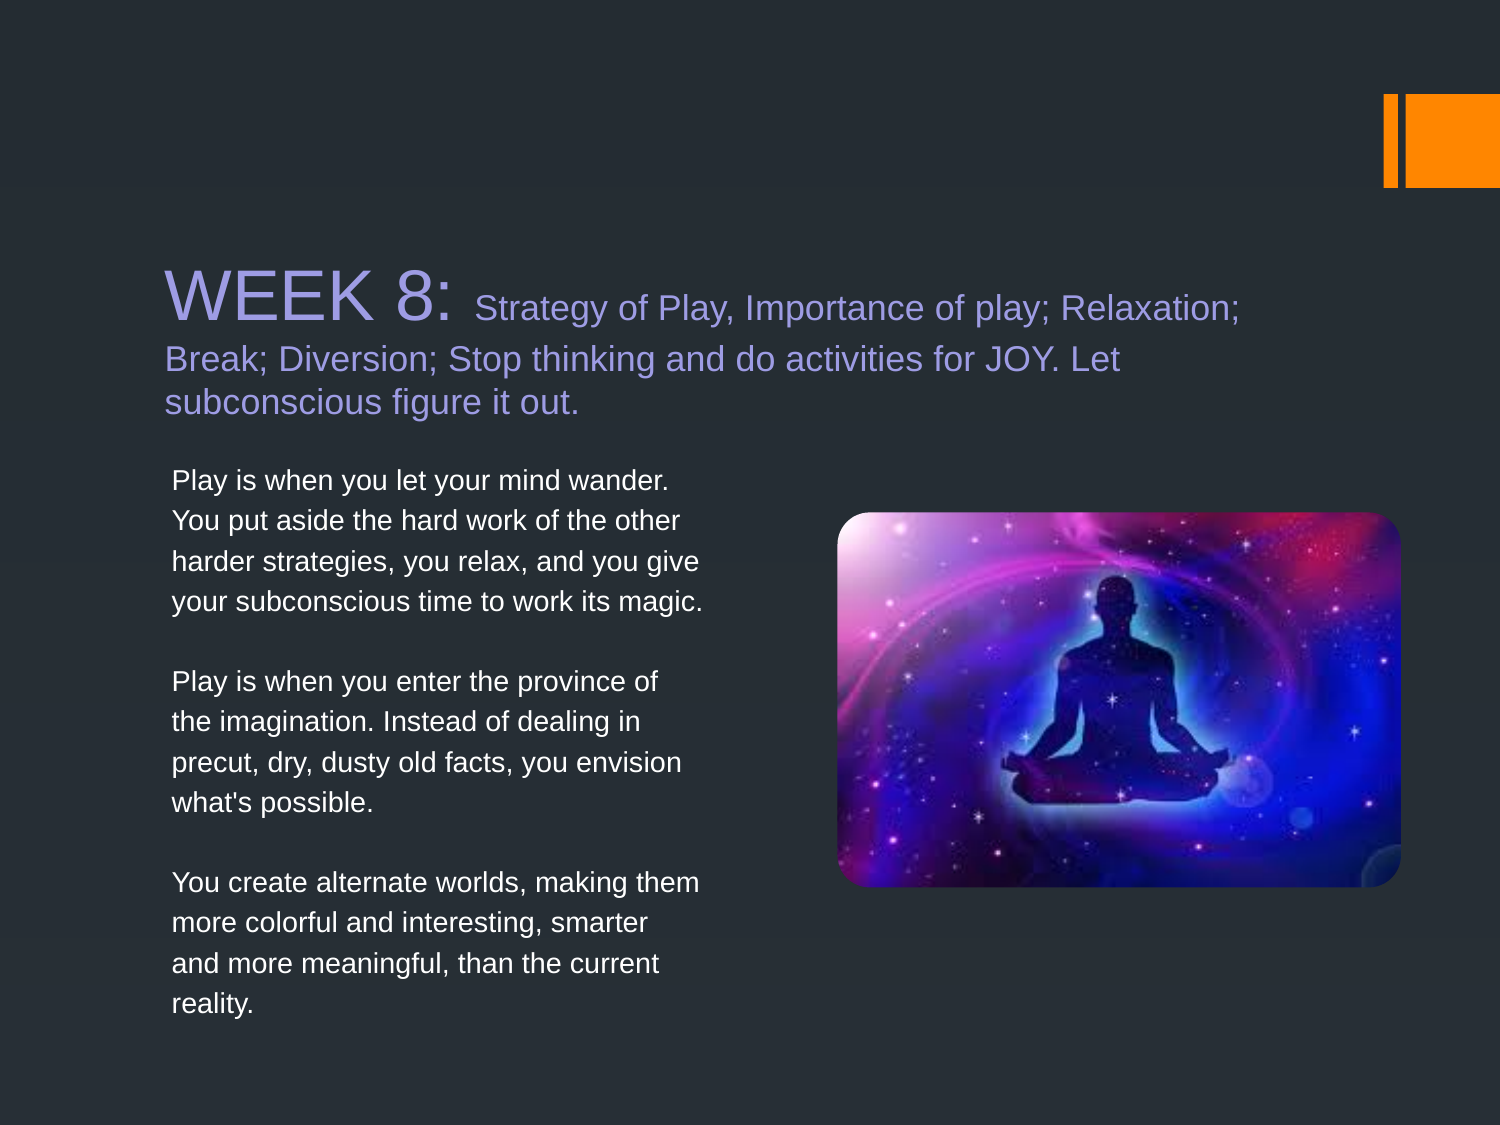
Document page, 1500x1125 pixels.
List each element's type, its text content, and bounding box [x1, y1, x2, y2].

list Play is when you let your mind wander. You put aside the hard work of the other harder strategies, you relax, and you give your subconscious time to work its magic. Play is when you enter the province of the imagination. Instead of dealing in precut, dry, dusty old facts, you envision what's possible. You create alternate worlds, making them more colorful and interesting, smarter and more meaningful, than the current reality. [150, 454, 888, 1035]
picture [836, 511, 1402, 888]
title WEEK 8: Strategy of Play, Importance of play; Relaxation; Break; Diversion; Stop thinking and do activities for JOY. Let subconscious figure it out. [149, 239, 1350, 429]
